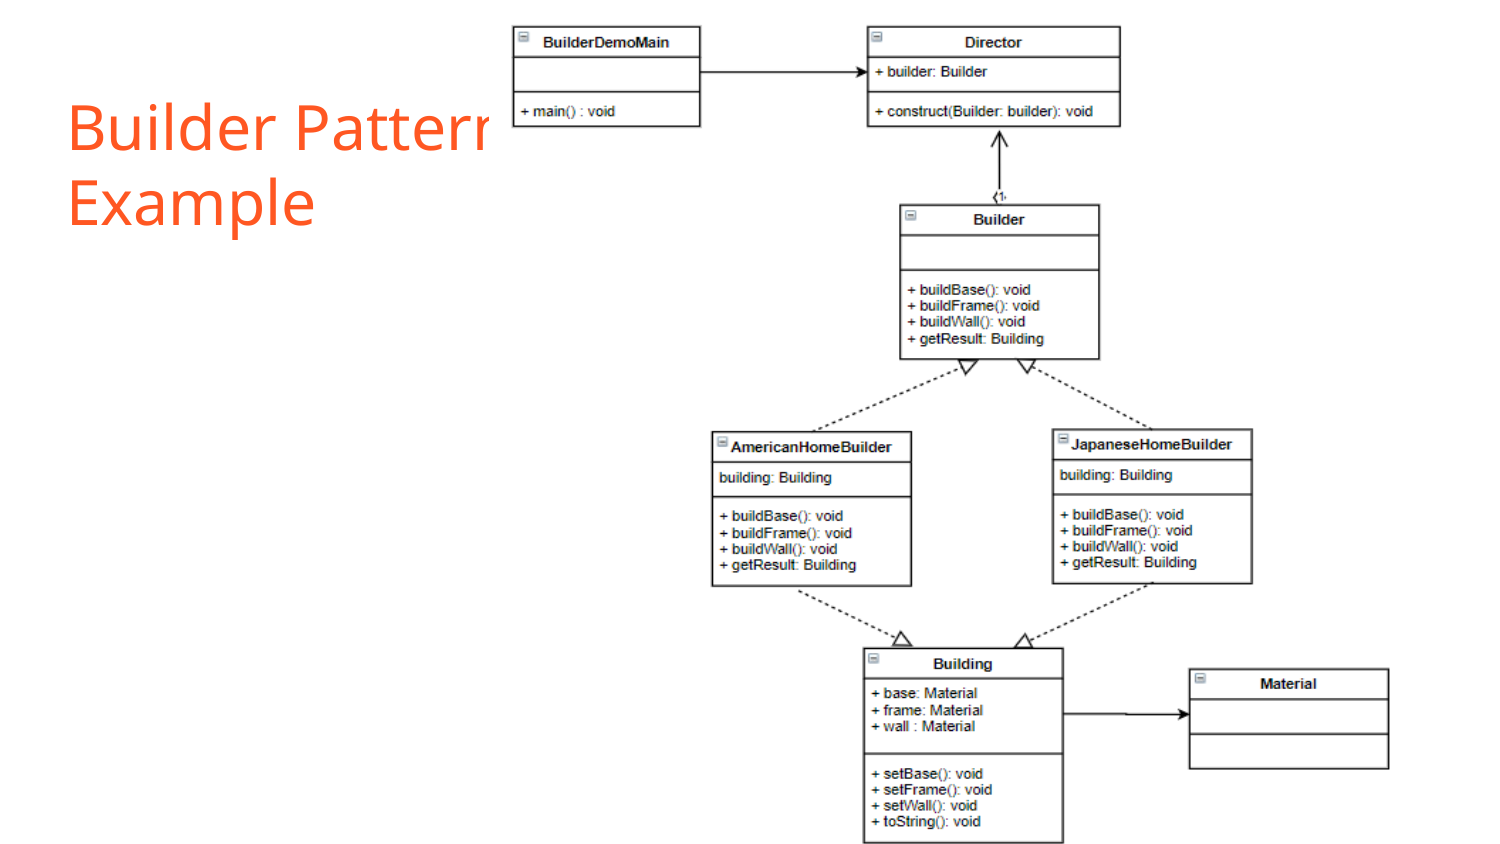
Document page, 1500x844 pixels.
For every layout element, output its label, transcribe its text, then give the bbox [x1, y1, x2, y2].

title Builder Pattern Example [51, 72, 484, 343]
picture [489, 8, 1446, 844]
